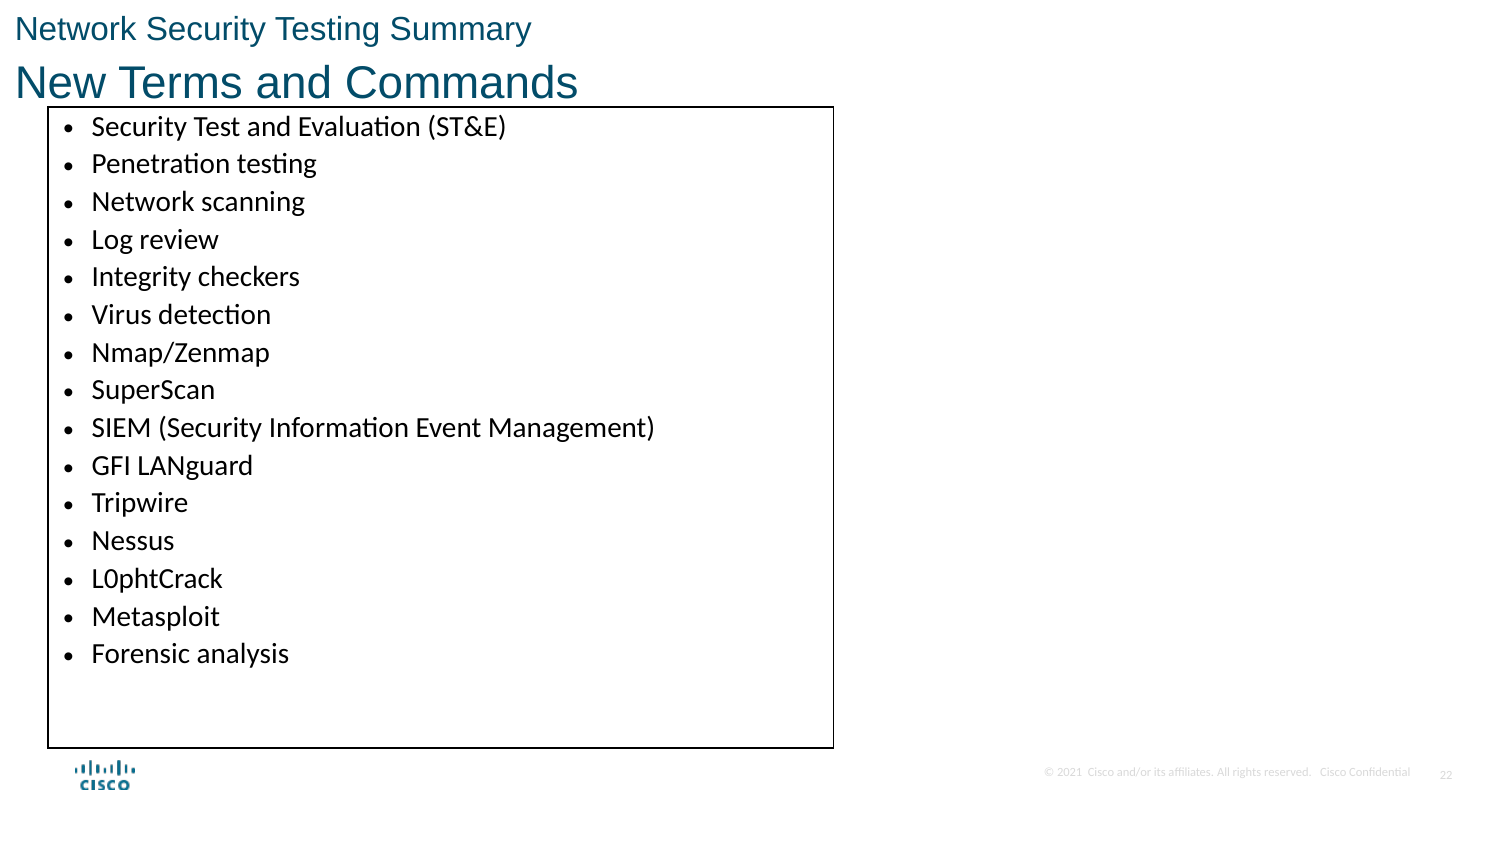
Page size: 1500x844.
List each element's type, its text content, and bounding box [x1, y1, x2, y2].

picture [75, 759, 135, 790]
table_header Security Test and Evaluation (ST&E) Penetration testing Network scanning Log review Integrity checkers Virus detection Nmap/Zenmap SuperScan SIEM (Security Information Event Management) GFI LANguard Tripwire Nessus L0phtCrack Metasploit Forensic analysis [49, 108, 833, 747]
slide_number 22 [1425, 759, 1500, 797]
list Network Security Testing Summary [0, 0, 1500, 45]
list New Terms and Commands [0, 45, 1500, 195]
